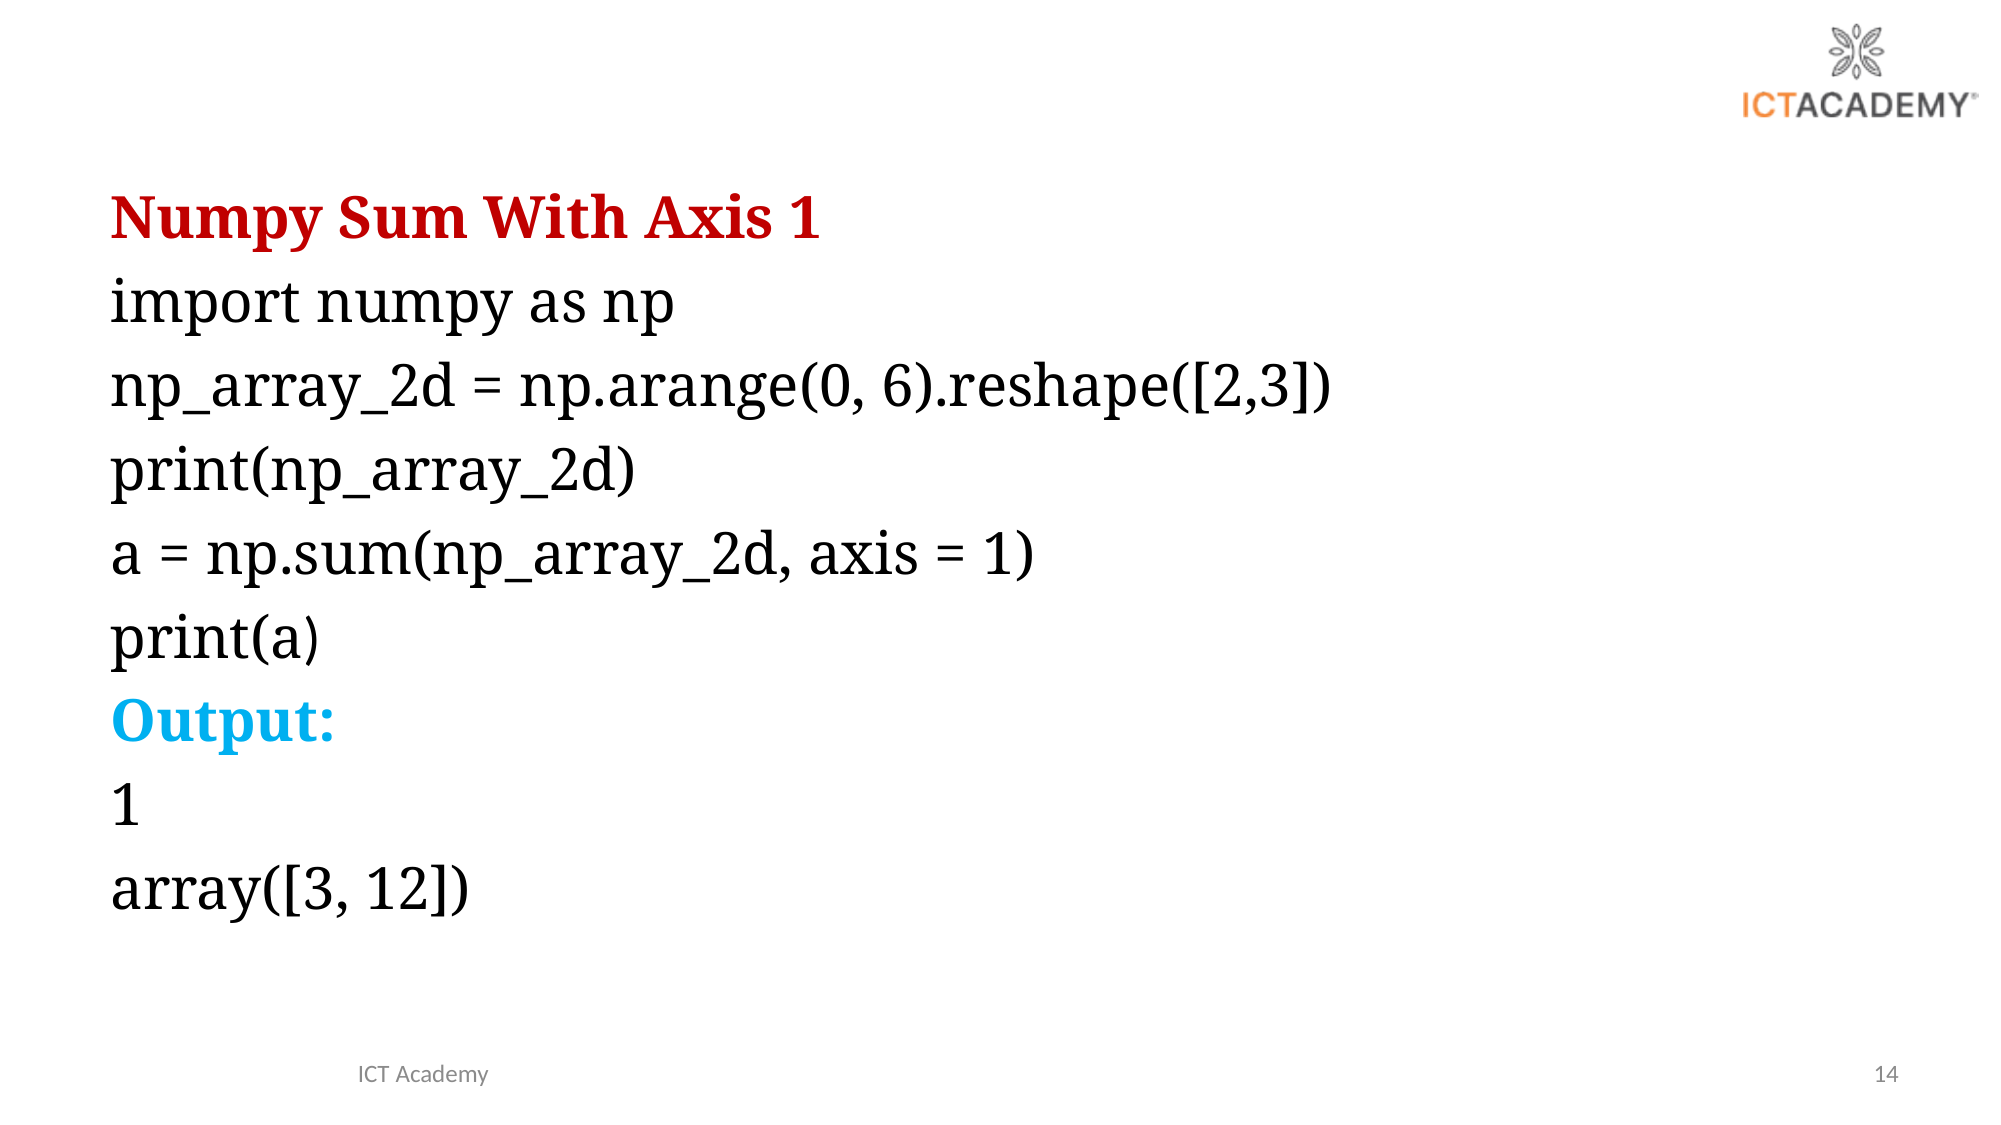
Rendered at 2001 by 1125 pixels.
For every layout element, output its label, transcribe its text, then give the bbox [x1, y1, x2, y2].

slide_number 14 [1464, 1042, 1915, 1103]
list Numpy Sum With Axis 1 import numpy as np np_array_2d = np.arange(0, 6).reshape([2,3]) print(np_array_2d) a = np.sum(np_array_2d, axis = 1) print(a) Output: 1 array([3, 12]) [95, 181, 1905, 981]
footer ICT Academy [85, 1042, 761, 1103]
picture [1743, 22, 1979, 120]
